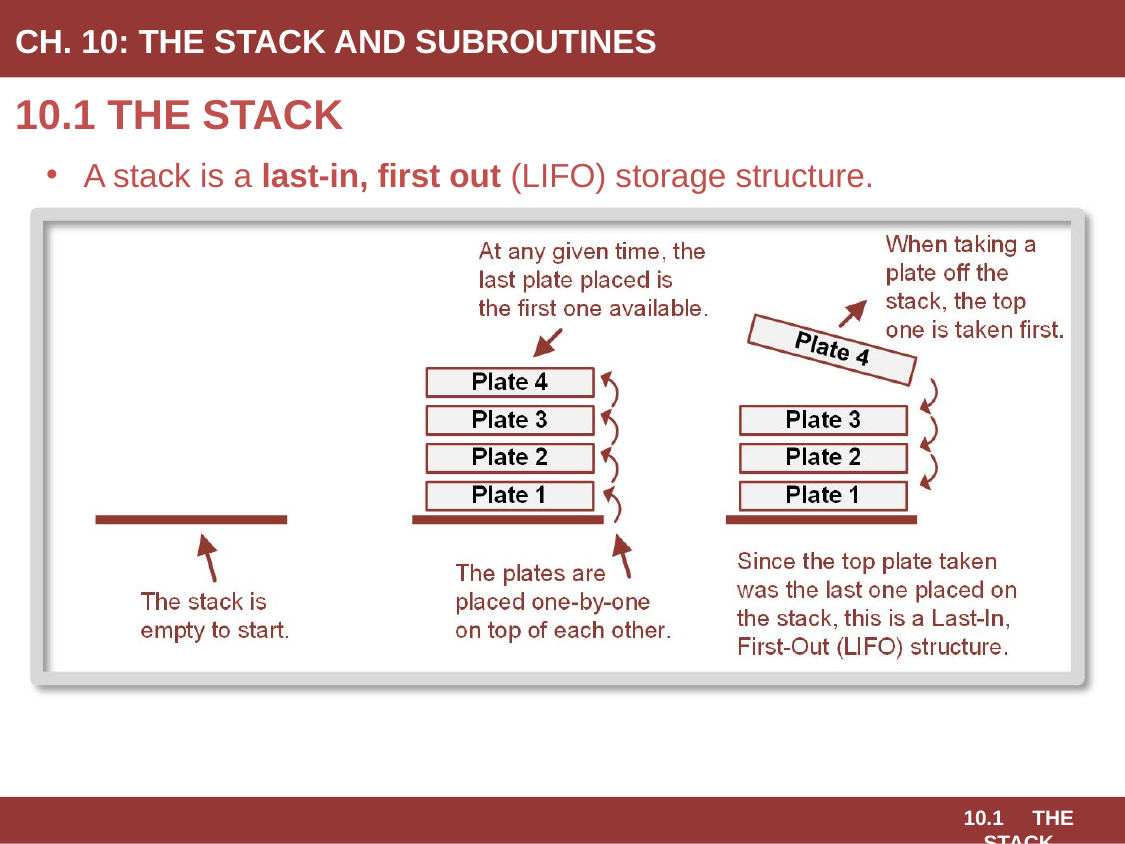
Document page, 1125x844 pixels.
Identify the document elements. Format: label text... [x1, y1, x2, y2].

text_box 10.1 the Stack [0, 80, 1088, 146]
text_box [0, 795, 1125, 844]
title Ch. 10: The STACK and Subroutines [0, 1, 1125, 78]
picture [24, 202, 1101, 701]
text_box A stack is a last-in, first out (LIFO) storage structure. [31, 146, 1125, 620]
subtitle 10.1 The STACK [912, 796, 1125, 844]
